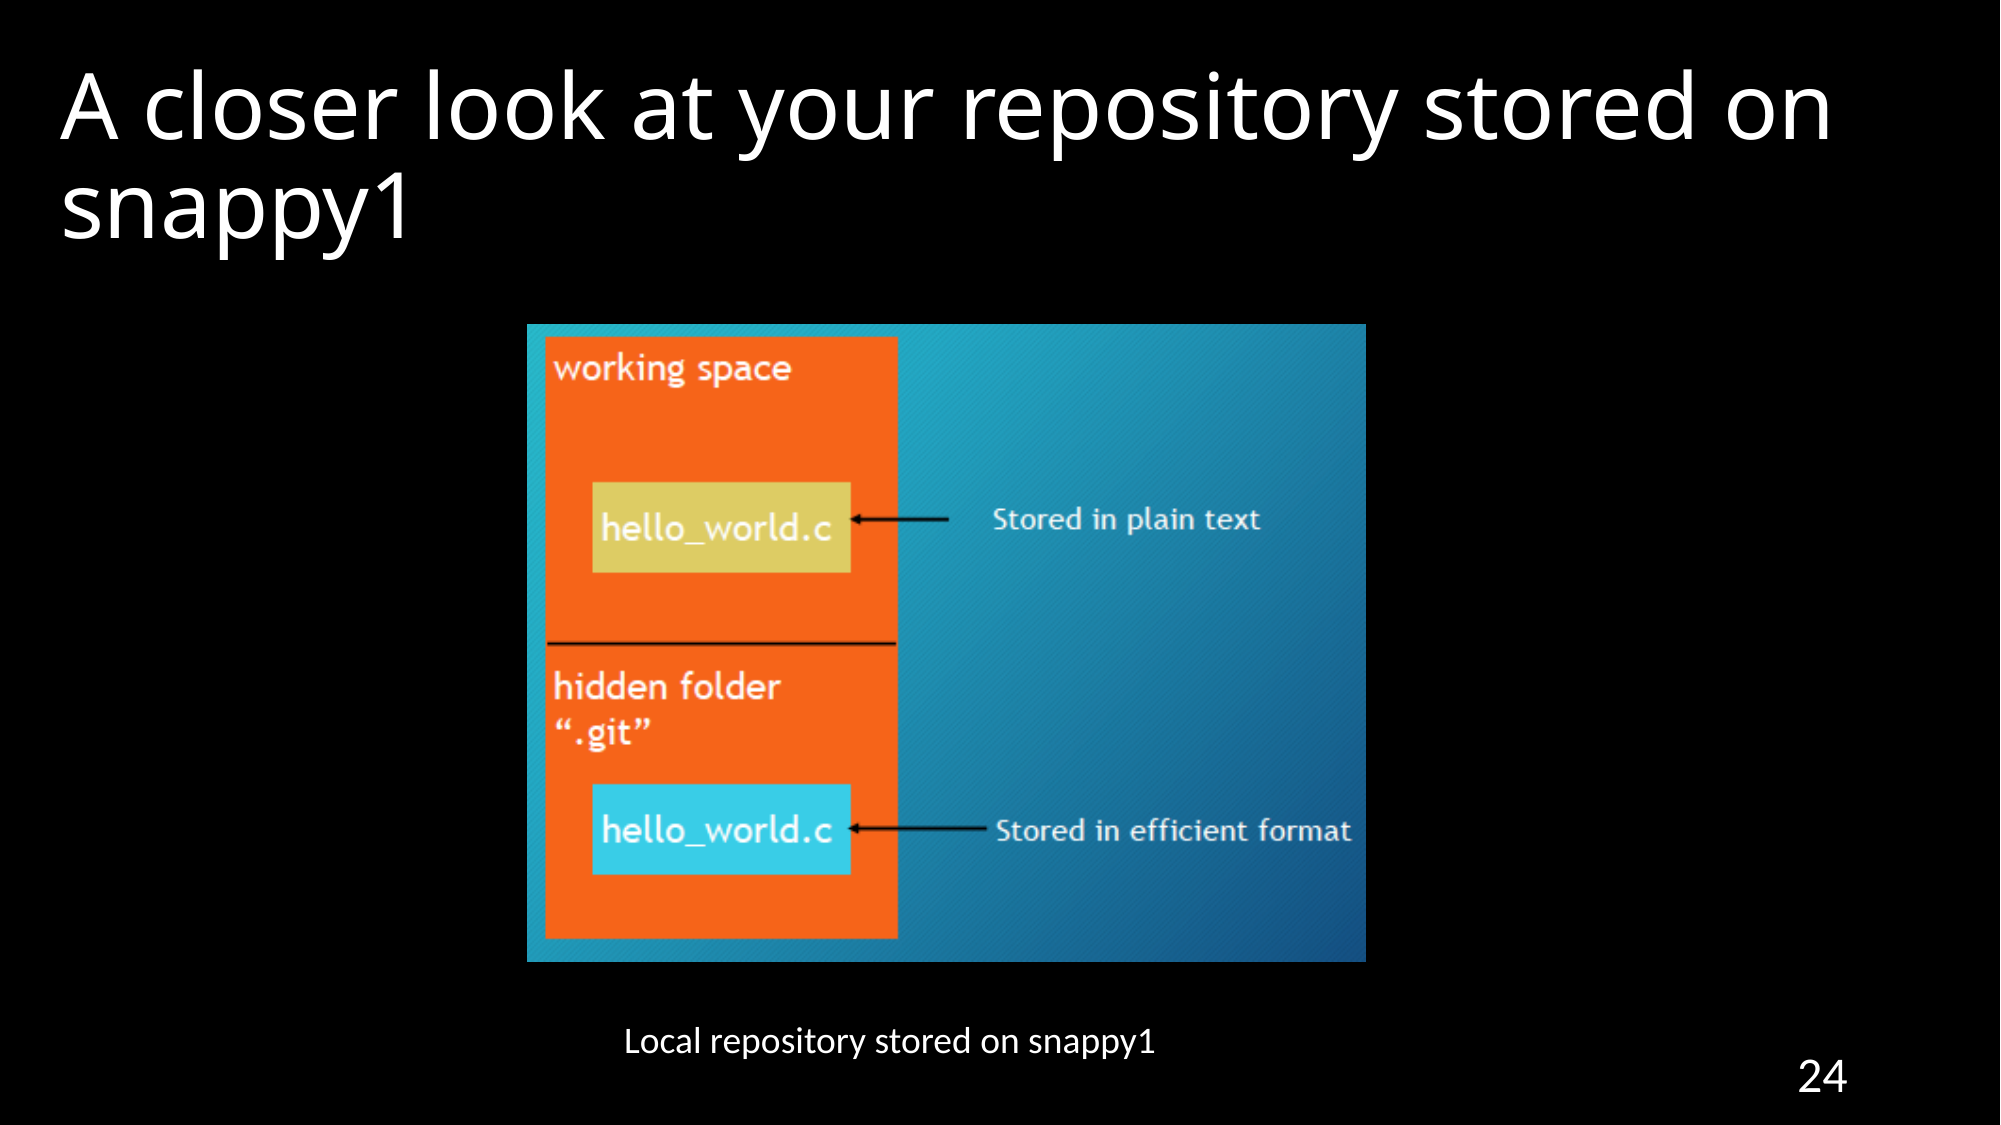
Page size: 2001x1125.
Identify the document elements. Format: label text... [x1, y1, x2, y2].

title A closer look at your repository stored on snappy1 [45, 50, 2000, 268]
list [526, 324, 1366, 962]
slide_number 24 [1412, 1042, 1863, 1103]
text_box Local repository stored on snappy1 [609, 1008, 1348, 1069]
